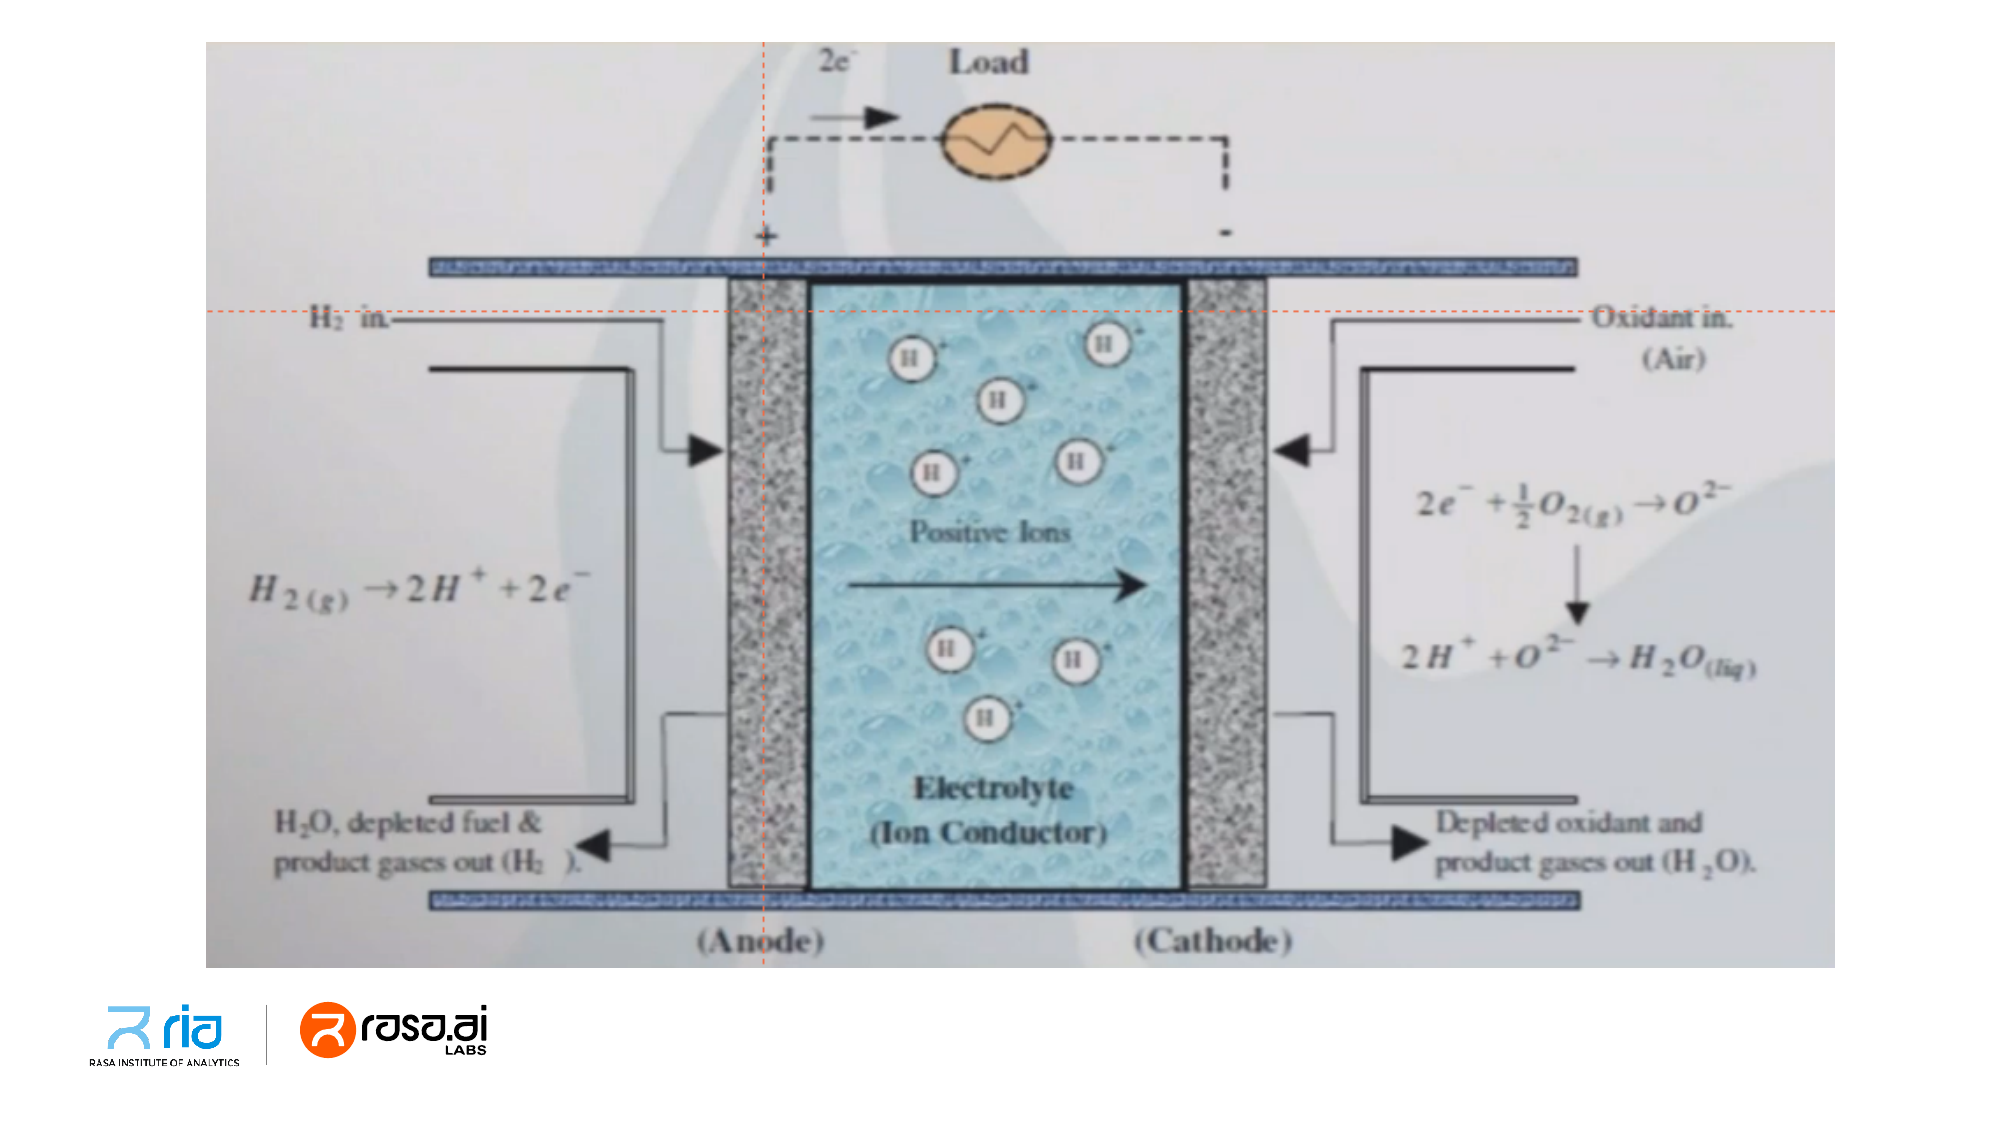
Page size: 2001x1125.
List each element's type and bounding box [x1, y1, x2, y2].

picture [206, 42, 1835, 968]
picture [78, 992, 250, 1078]
